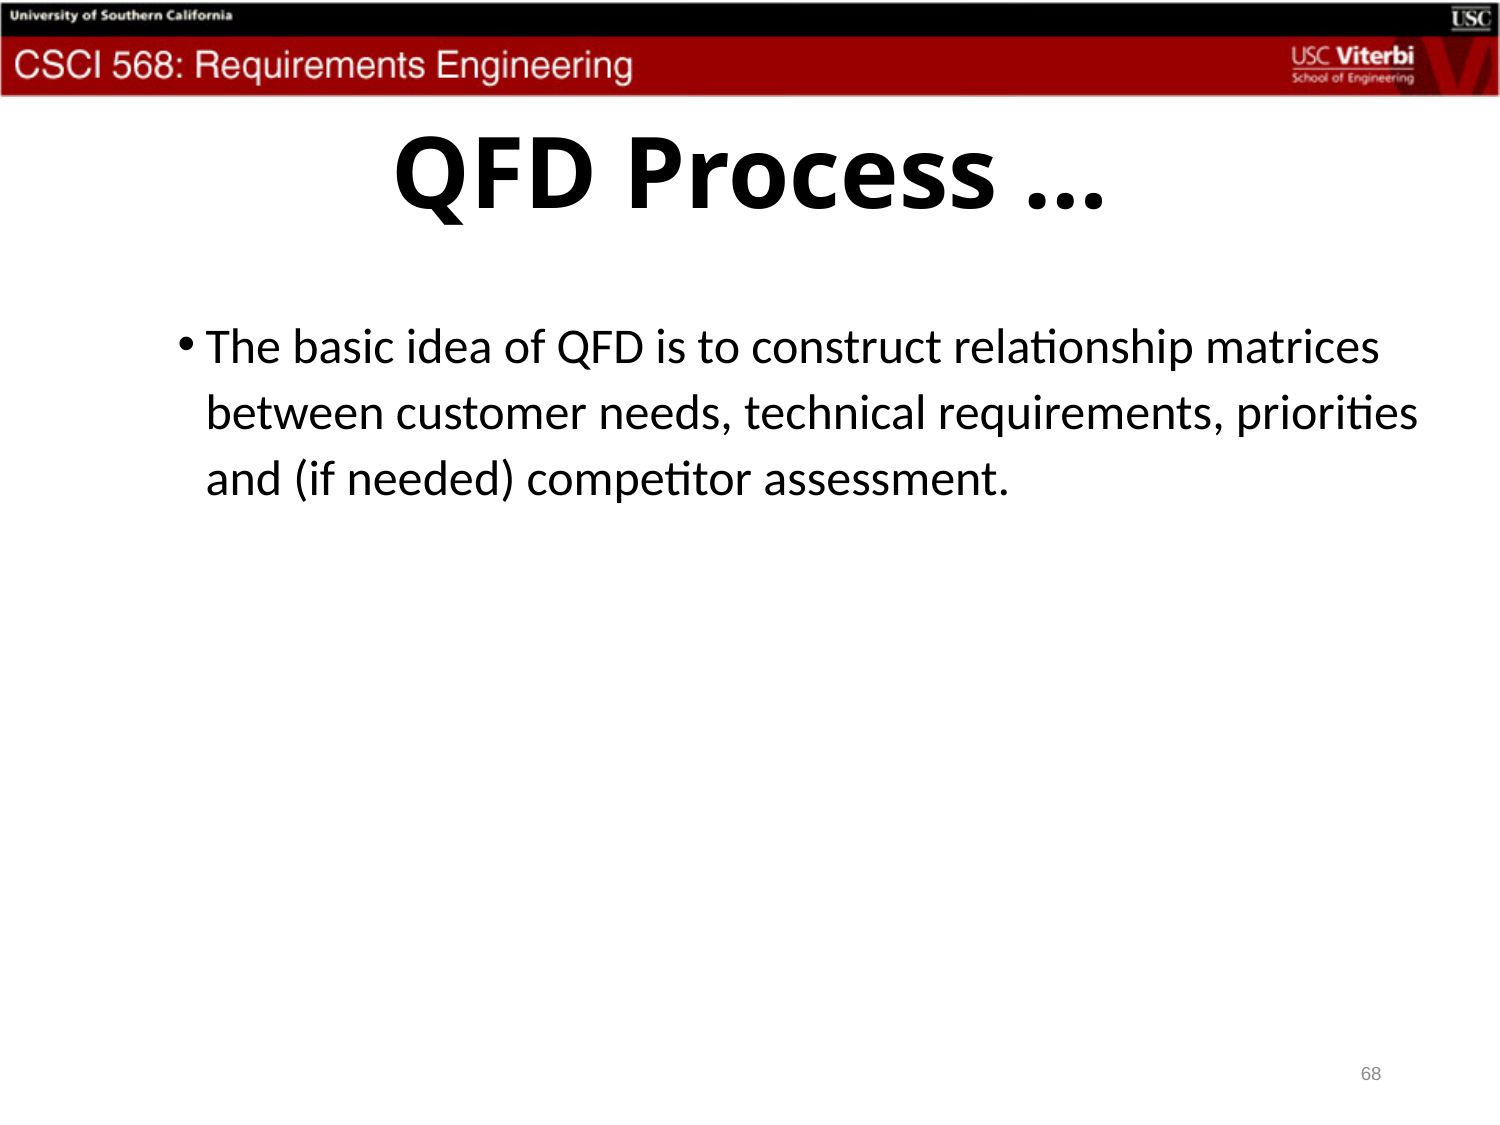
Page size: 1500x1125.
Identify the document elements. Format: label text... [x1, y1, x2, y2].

slide_number 68 [1059, 1042, 1397, 1103]
list The basic idea of QFD is to construct relationship matrices between customer needs, technical requirements, priorities and (if needed) competitor assessment. [162, 299, 1438, 738]
title QFD Process … [103, 115, 1397, 238]
picture [0, 2, 1500, 97]
